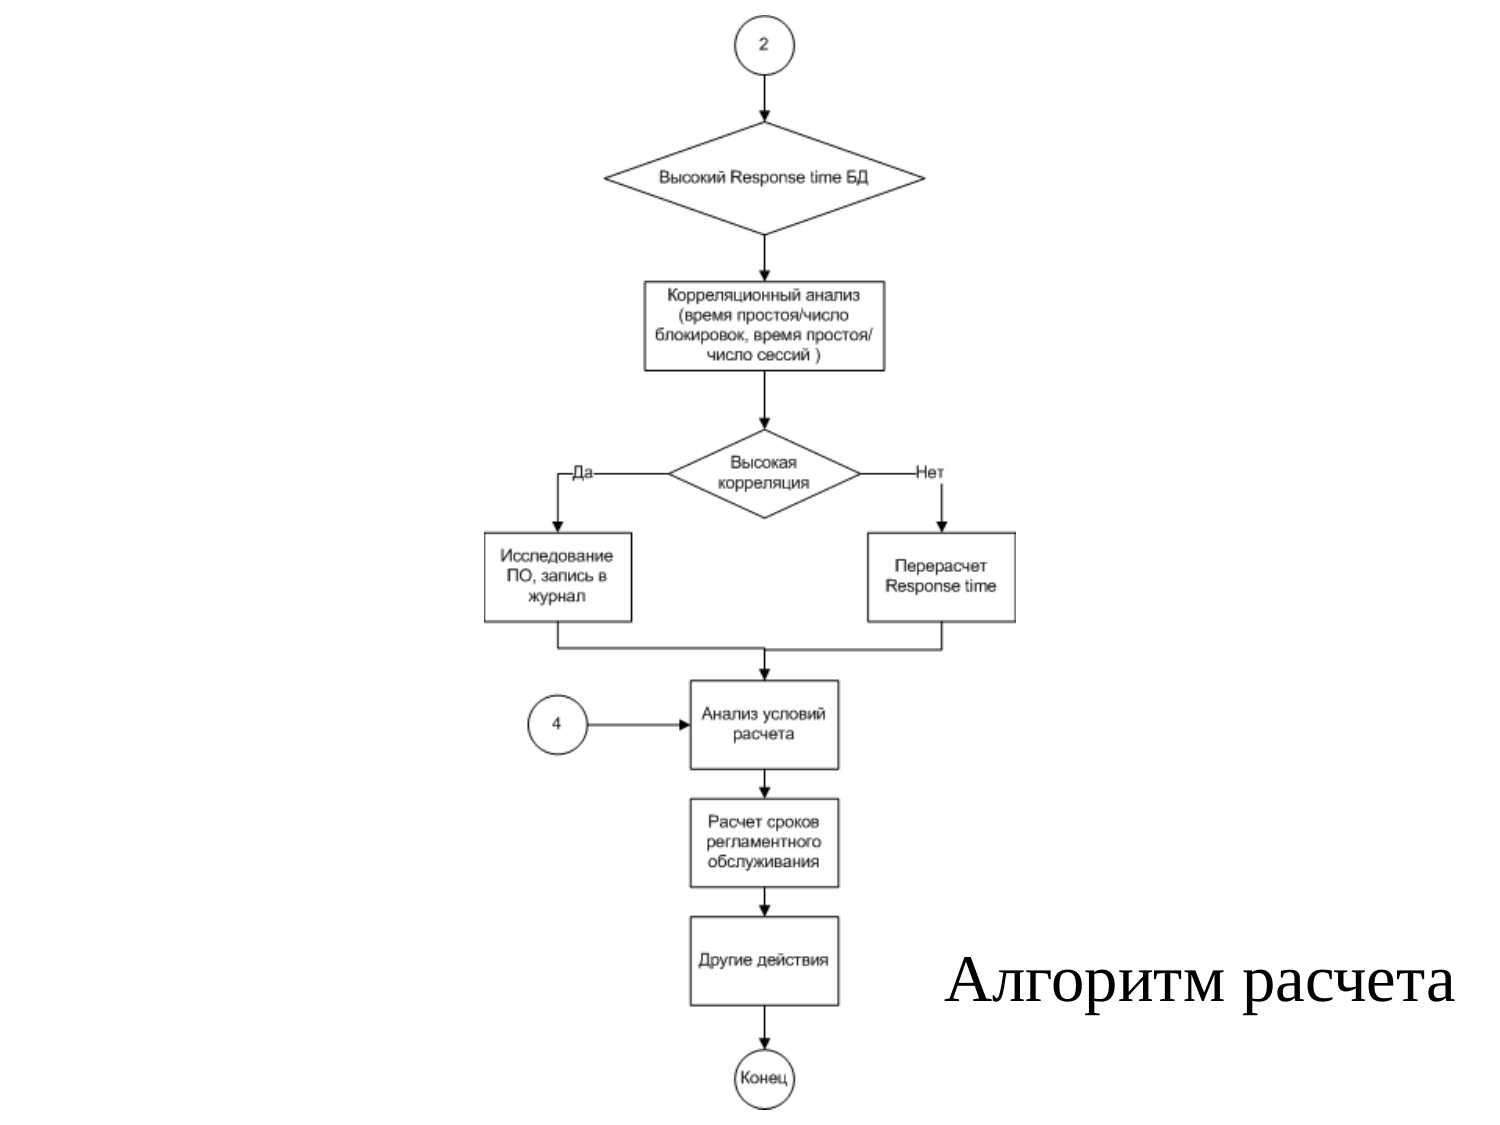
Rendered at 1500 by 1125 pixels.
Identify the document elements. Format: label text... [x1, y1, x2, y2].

title Алгоритм расчета [1019, 881, 1500, 1069]
picture [484, 15, 1016, 1110]
